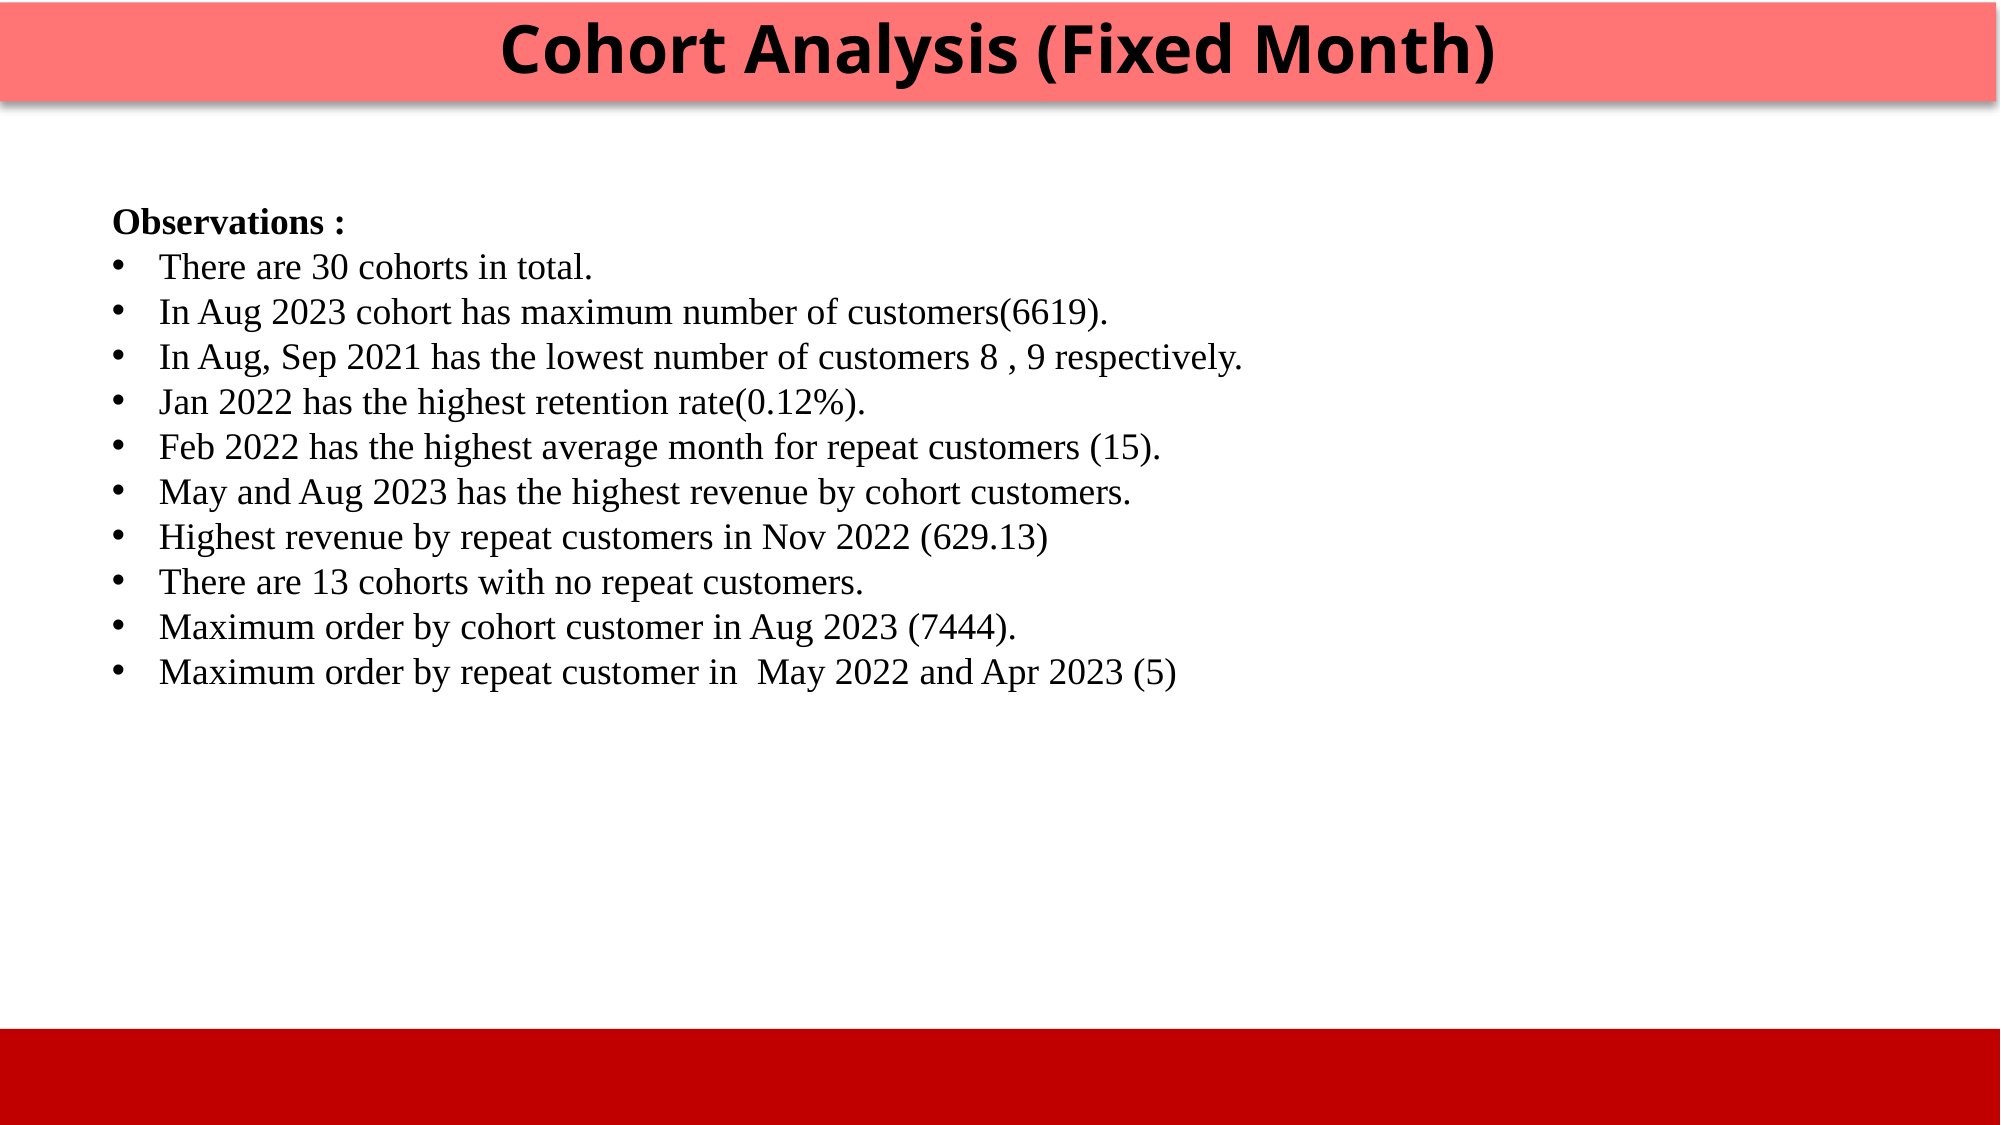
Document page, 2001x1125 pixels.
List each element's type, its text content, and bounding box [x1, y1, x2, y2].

title Cohort Analysis (Fixed Month) [0, 2, 1997, 102]
text_box Observations : There are 30 cohorts in total. In Aug 2023 cohort has maximum number of customers(6619). In Aug, Sep 2021 has the lowest number of customers 8 , 9 respectively. Jan 2022 has the highest retention rate(0.12%). Feb 2022 has the highest average month for repeat customers (15). May and Aug 2023 has the highest revenue by cohort customers. Highest revenue by repeat customers in Nov 2022 (629.13) There are 13 cohorts with no repeat customers. Maximum order by cohort customer in Aug 2023 (7444). Maximum order by repeat customer in May 2022 and Apr 2023 (5) [97, 189, 1501, 700]
text_box [0, 1028, 2000, 1125]
